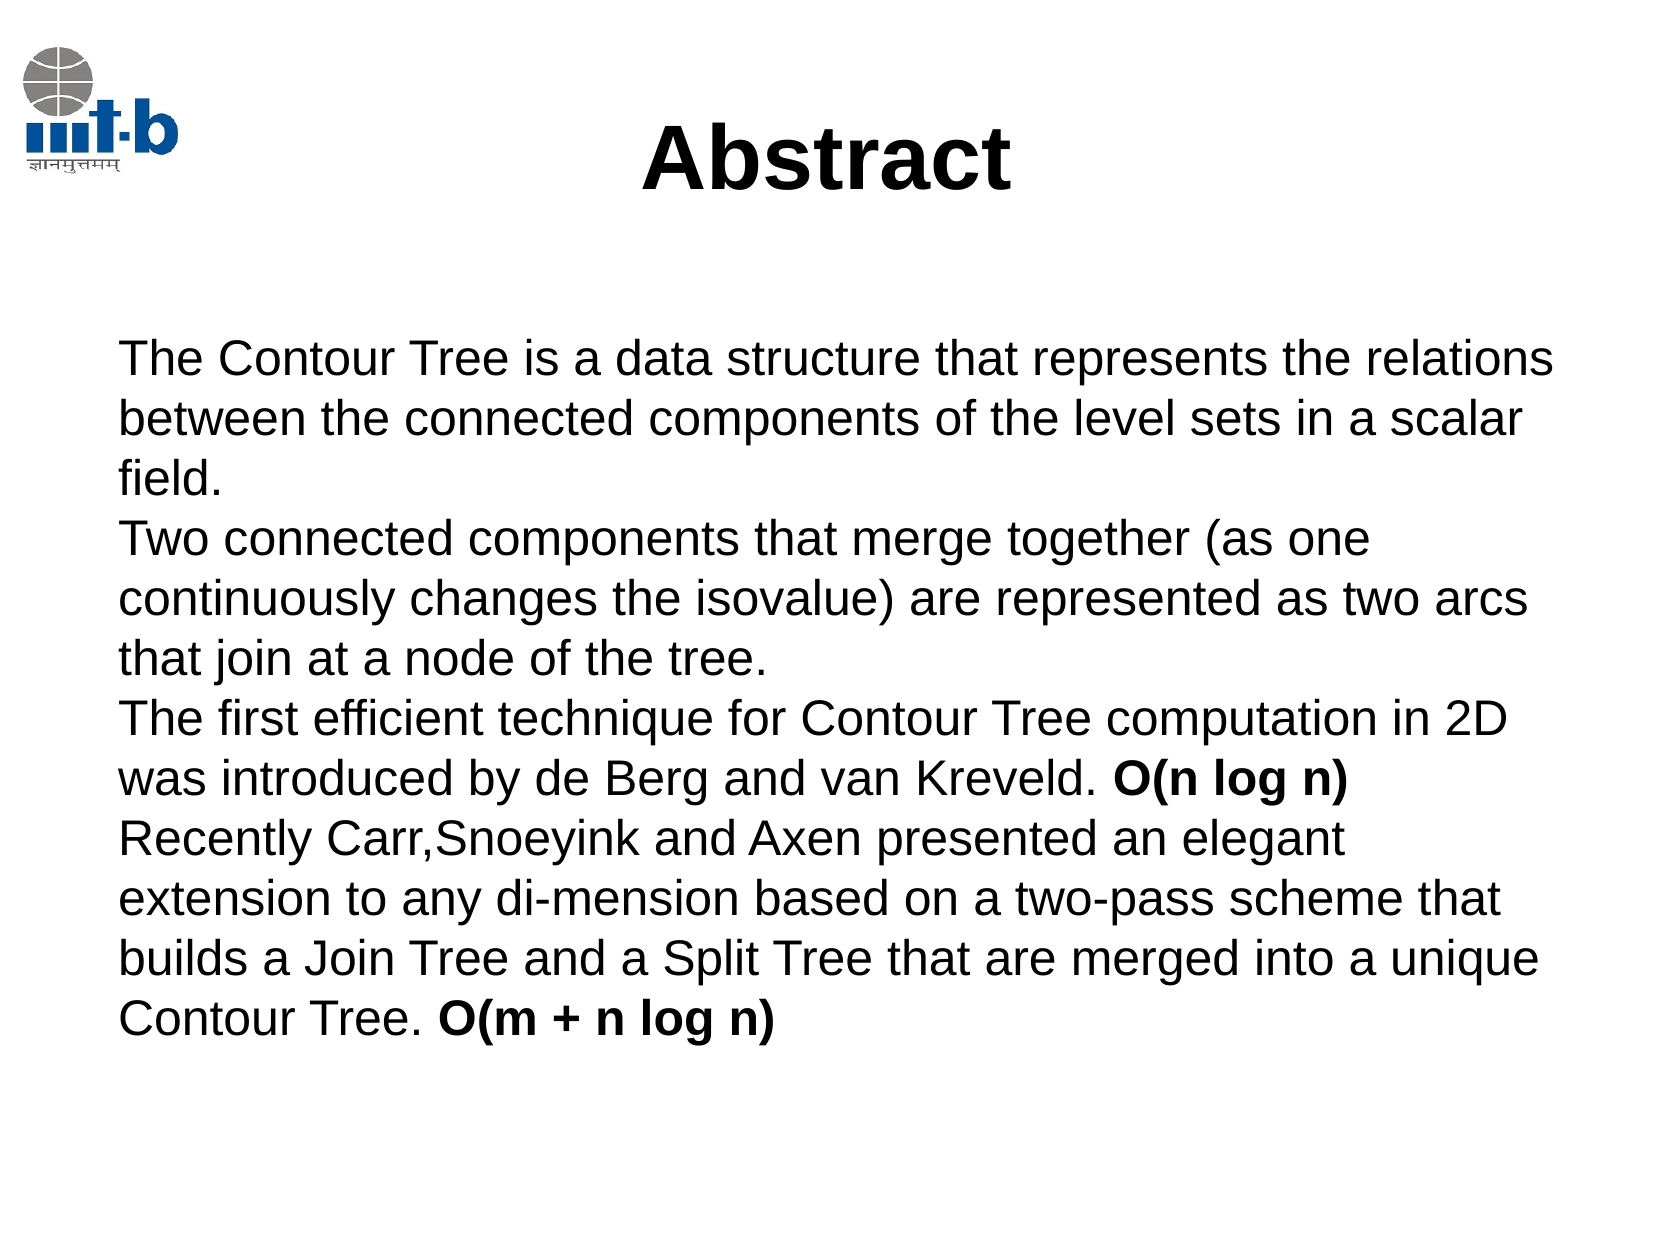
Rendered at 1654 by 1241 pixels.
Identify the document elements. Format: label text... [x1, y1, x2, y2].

text_box The Contour Tree is a data structure that represents the relations between the connected components of the level sets in a scalar field. Two connected components that merge together (as one continuously changes the isovalue) are represented as two arcs that join at a node of the tree. The first efficient technique for Contour Tree computation in 2D was introduced by de Berg and van Kreveld. O(n log n) Recently Carr,Snoeyink and Axen presented an elegant extension to any di-mension based on a two-pass scheme that builds a Join Tree and a Split Tree that are merged into a unique Contour Tree. O(m + n log n) [82, 236, 1571, 1134]
picture [23, 35, 178, 190]
text_box Abstract [82, 49, 1571, 236]
